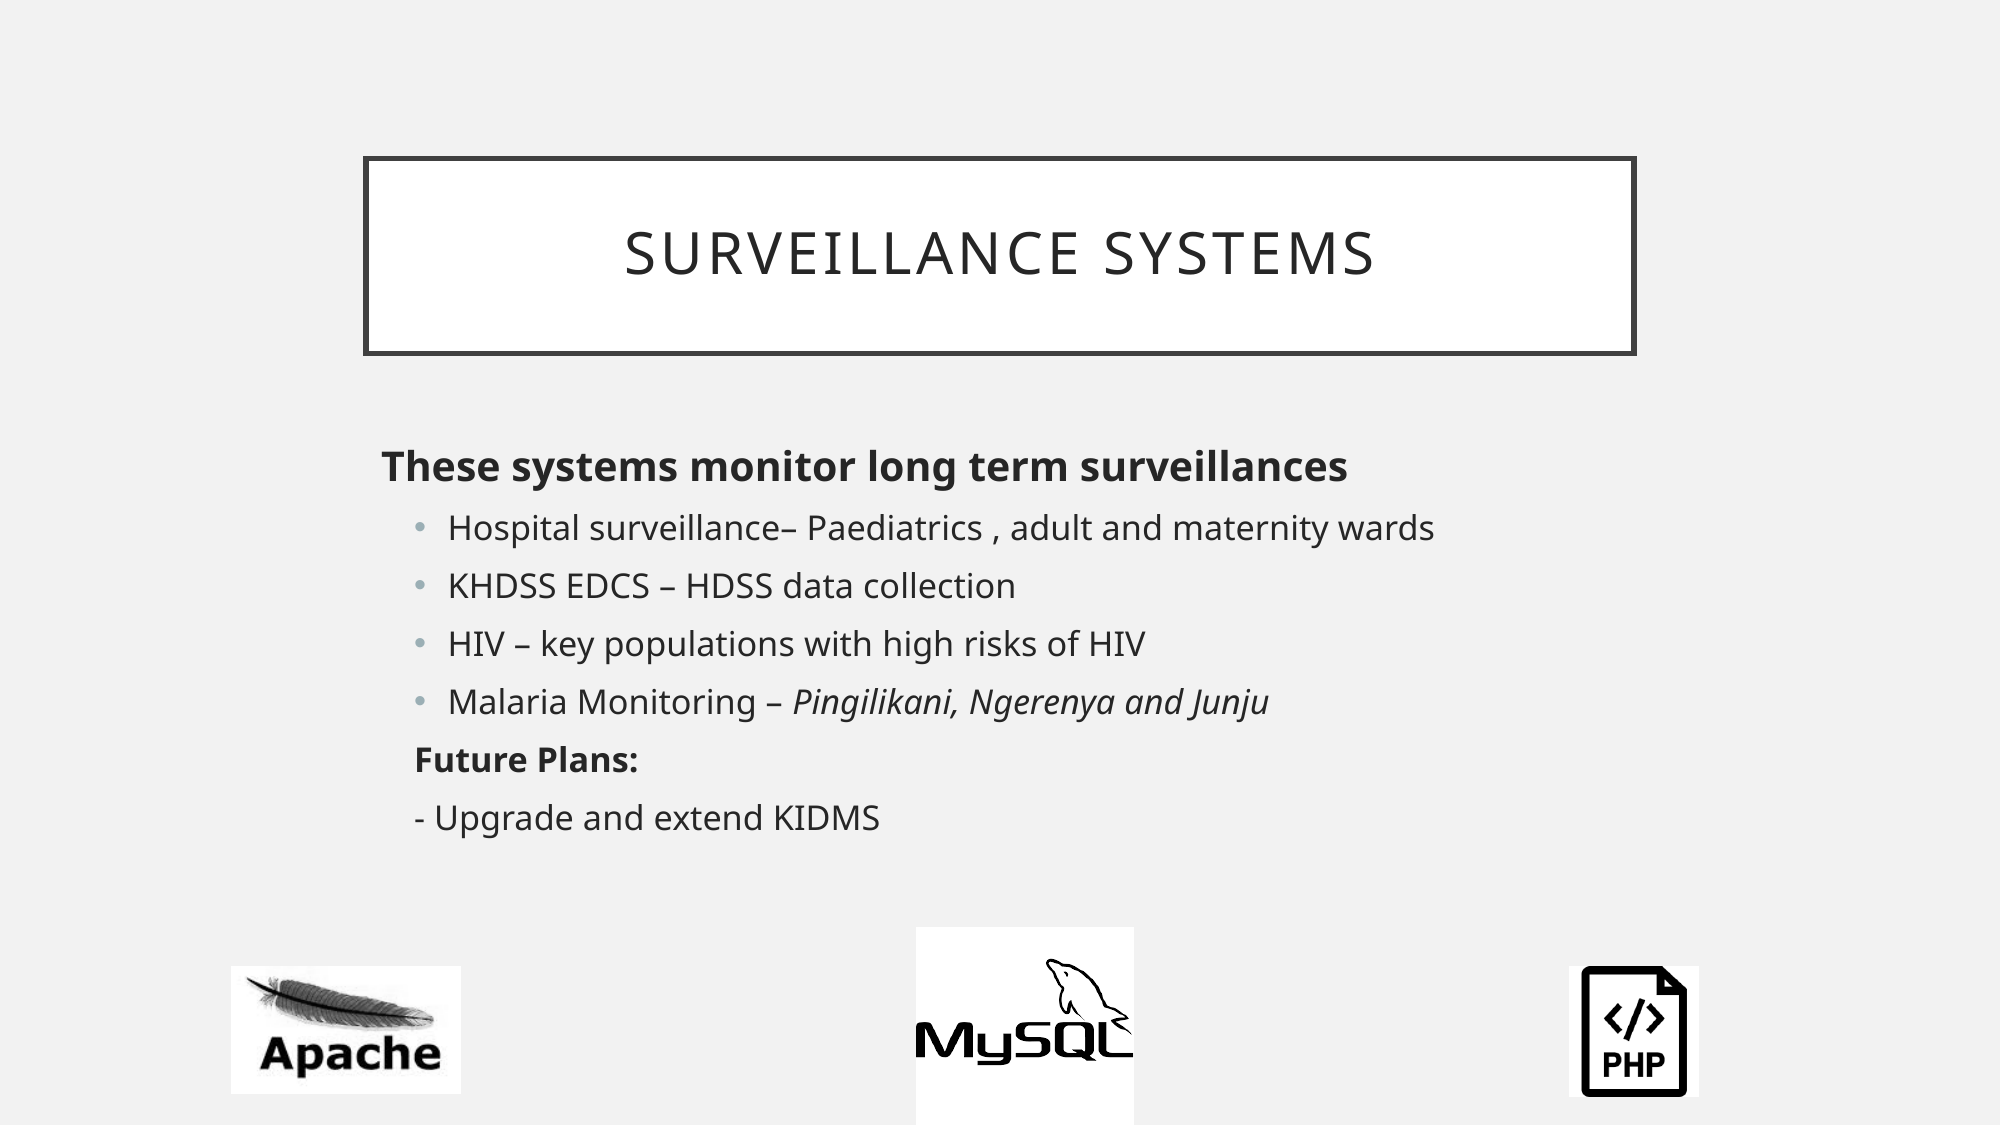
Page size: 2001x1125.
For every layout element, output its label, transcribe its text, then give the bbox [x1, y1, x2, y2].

title Surveillance systems [363, 156, 1637, 356]
list These systems monitor long term surveillances Hospital surveillance– Paediatrics , adult and maternity wards KHDSS EDCS – HDSS data collection HIV – key populations with high risks of HIV Malaria Monitoring – Pingilikani, Ngerenya and Junju Future Plans: - Upgrade and extend KIDMS [366, 432, 1654, 848]
picture [231, 966, 461, 1094]
picture [916, 927, 1134, 1125]
picture [1569, 966, 1699, 1097]
